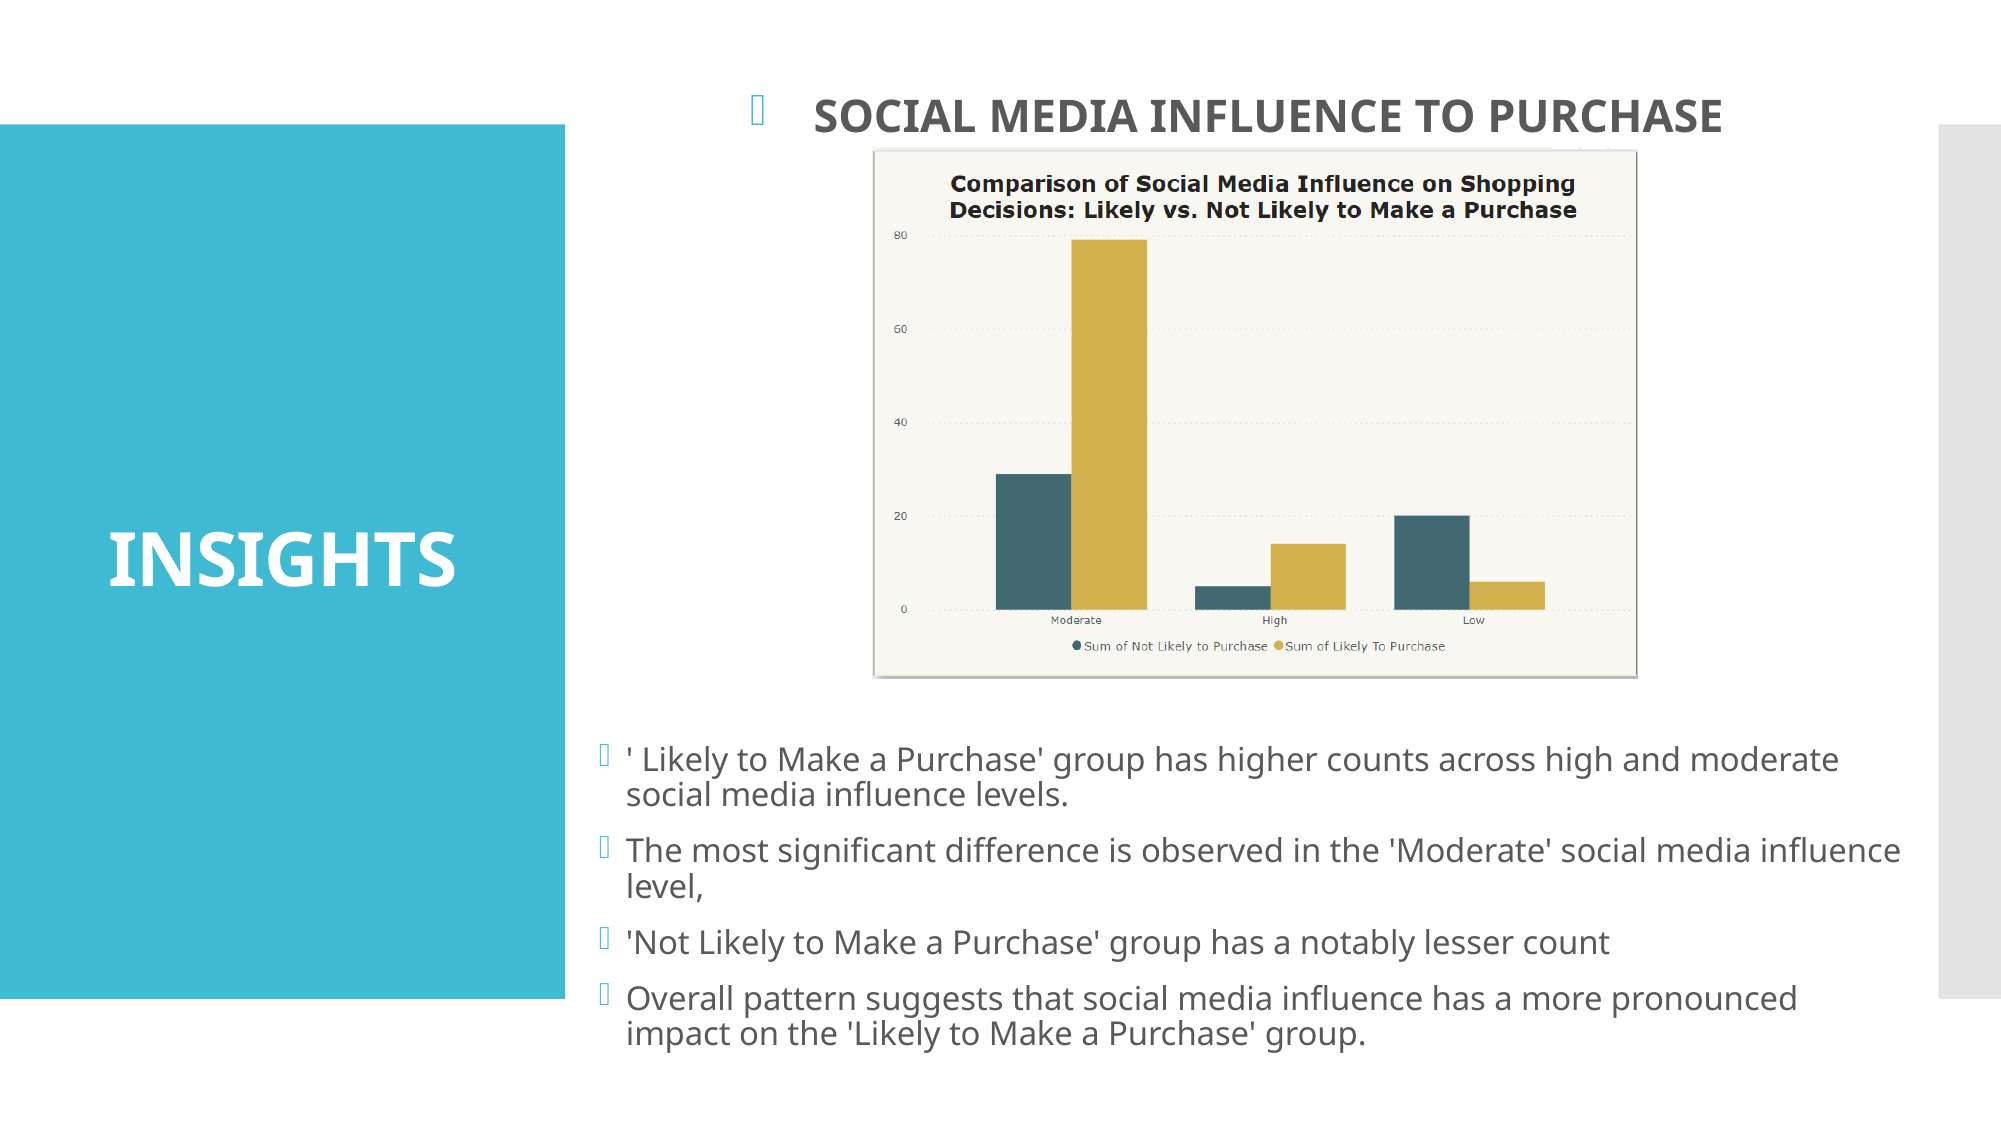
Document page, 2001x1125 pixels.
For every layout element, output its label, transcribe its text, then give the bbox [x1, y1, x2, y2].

title INSIGHTS [41, 184, 525, 940]
list SOCIAL MEDIA INFLUENCE TO PURCHASE ' Likely to Make a Purchase' group has higher counts across high and moderate social media influence levels. The most significant difference is observed in the 'Moderate' social media influence level, 'Not Likely to Make a Purchase' group has a notably lesser count Overall pattern suggests that social media influence has a more pronounced impact on the 'Likely to Make a Purchase' group. [583, 85, 1927, 1068]
picture [872, 147, 1639, 679]
